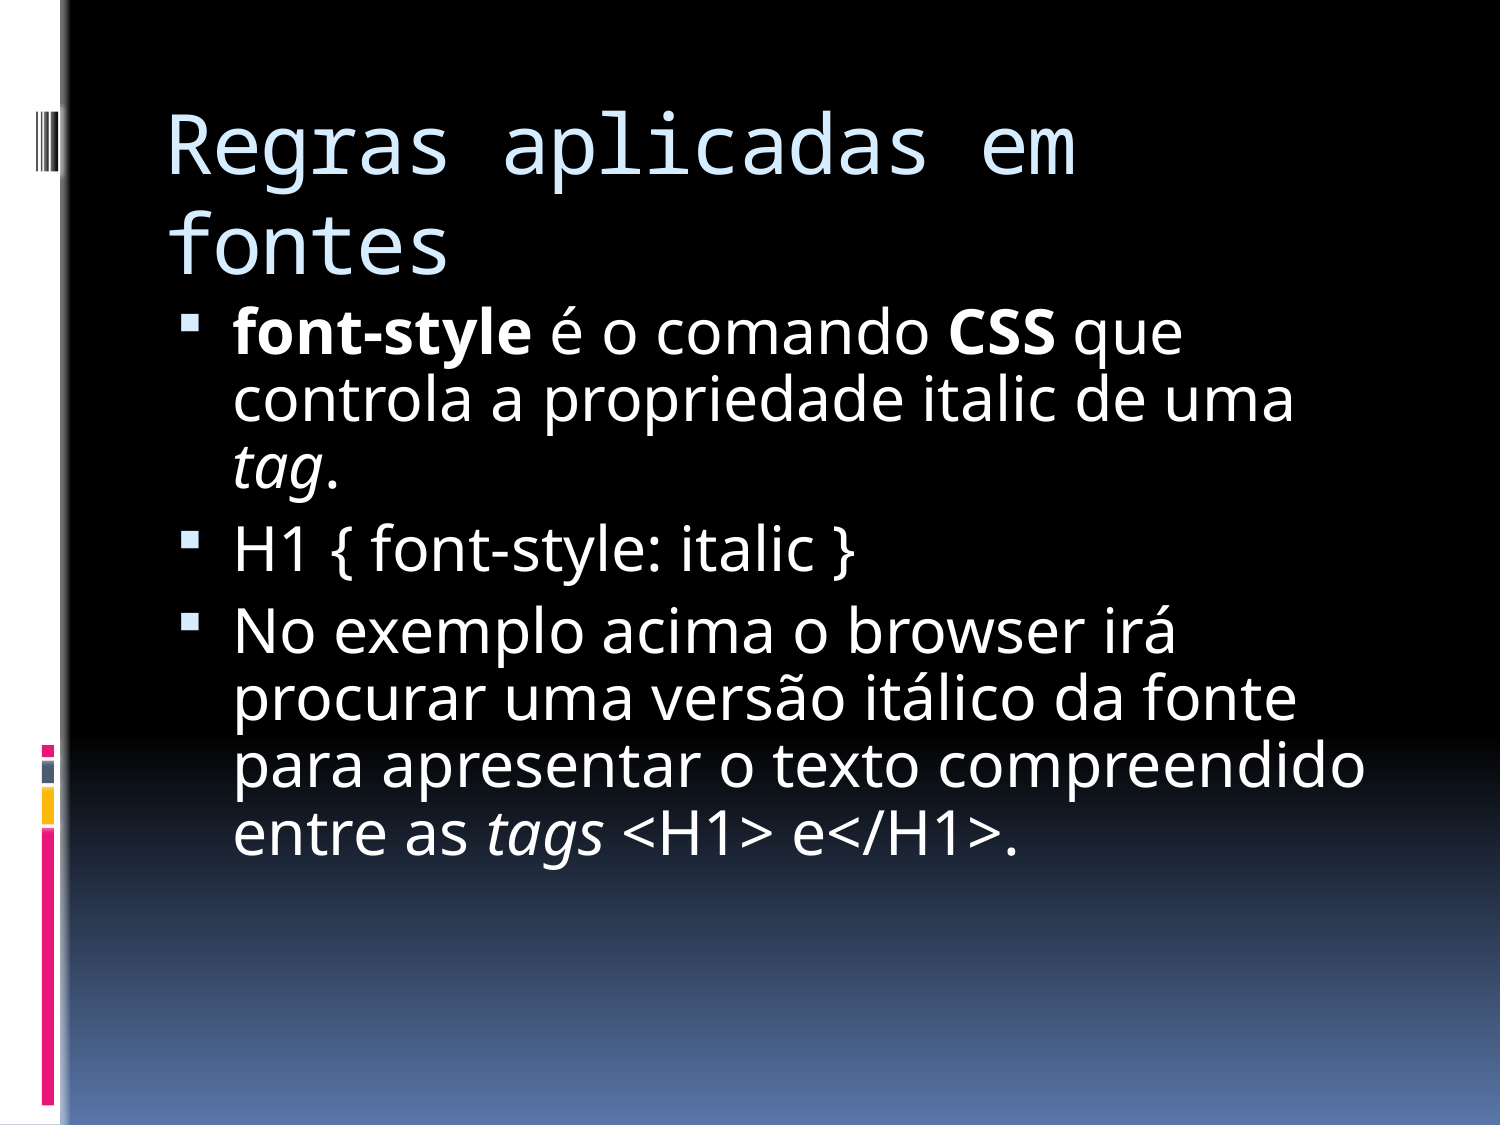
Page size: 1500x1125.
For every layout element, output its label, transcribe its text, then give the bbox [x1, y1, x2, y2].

list font-style é o comando CSS que controla a propriedade italic de uma tag. H1 { font-style: italic } No exemplo acima o browser irá procurar uma versão itálico da fonte para apresentar o texto compreendido entre as tags <H1> e</H1>. [150, 292, 1425, 1043]
title Regras aplicadas em fontes [150, 84, 1425, 235]
